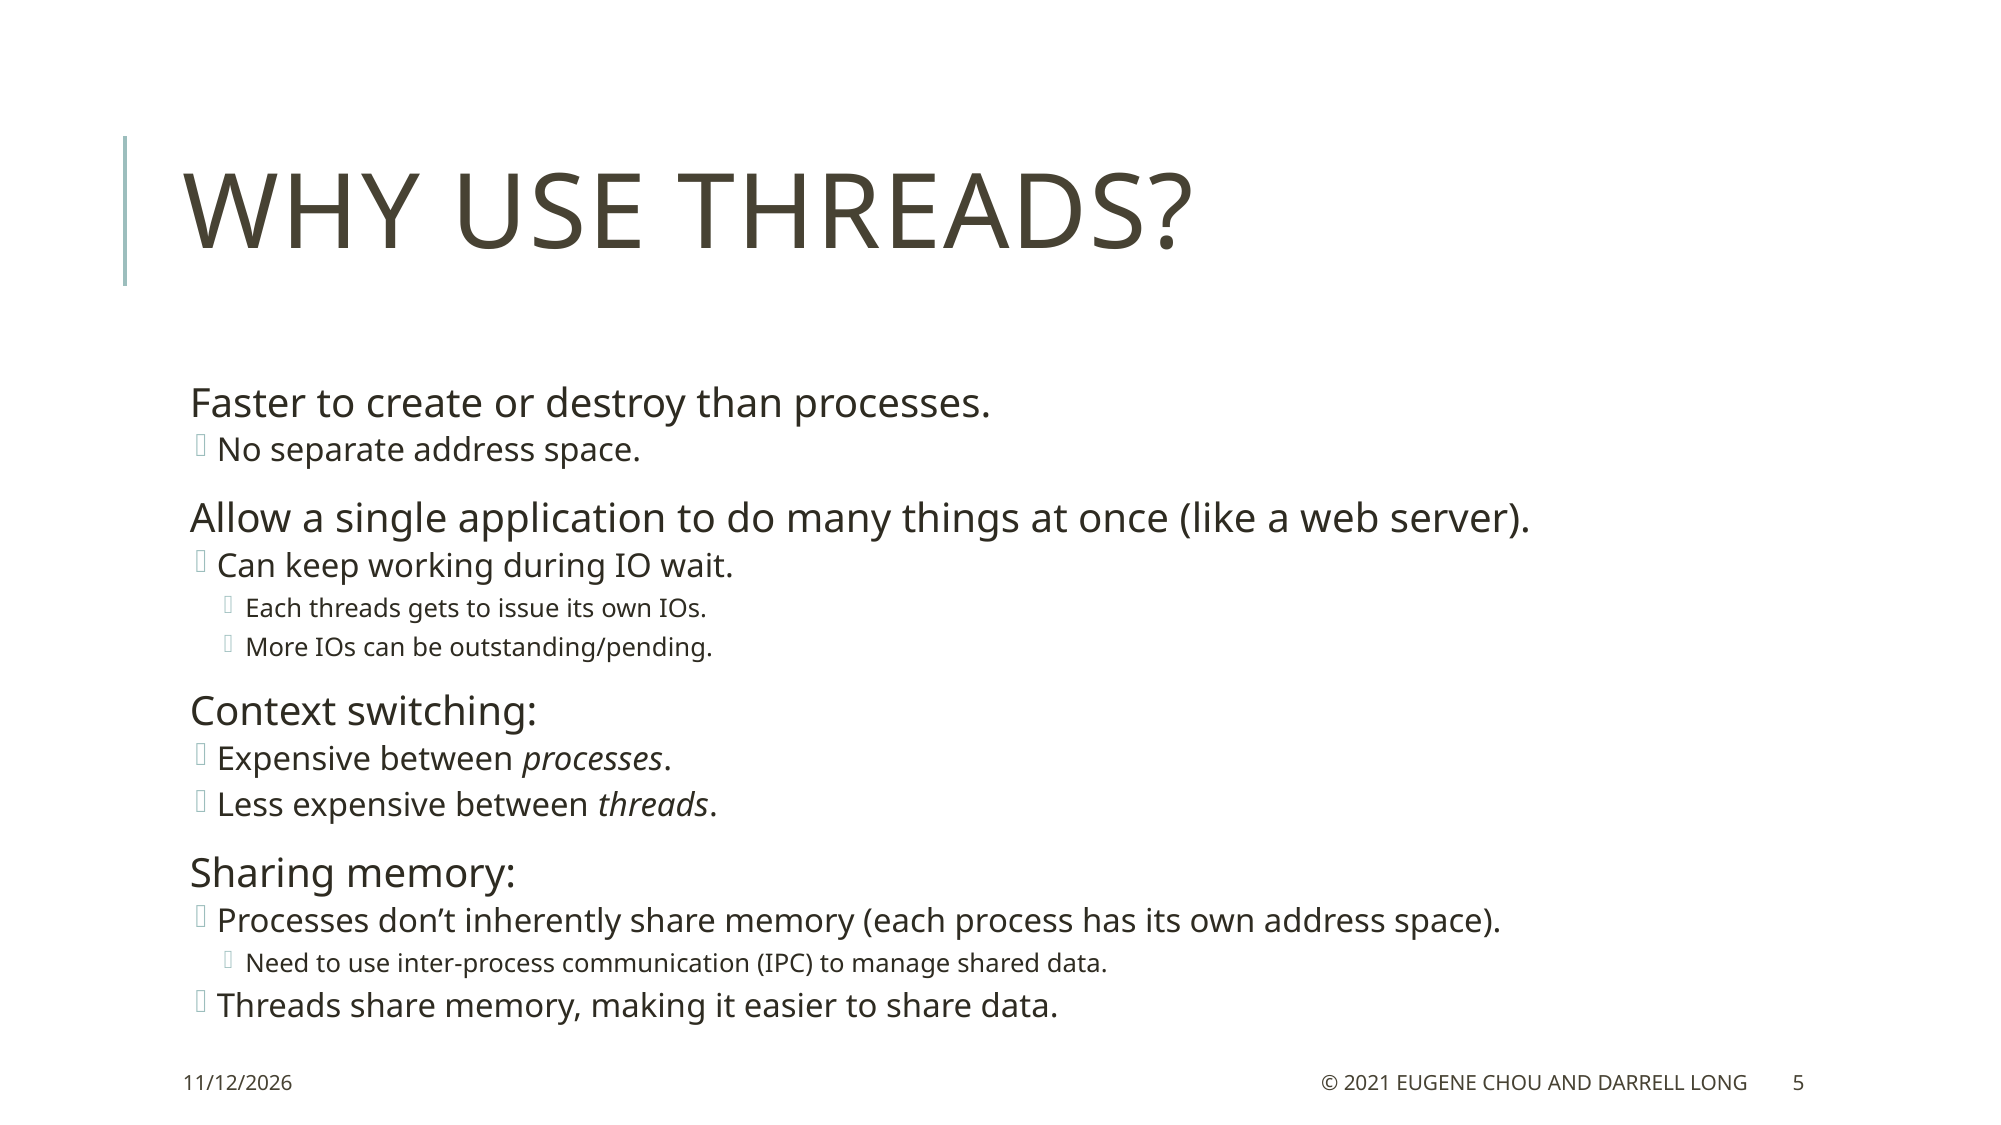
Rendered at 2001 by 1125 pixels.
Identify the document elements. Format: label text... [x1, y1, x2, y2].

title Why use threads? [168, 96, 1763, 342]
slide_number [168, 1061, 522, 1107]
footer © 2021 Eugene Chou and Darrell Long [794, 1061, 1763, 1107]
slide_number 5 [1777, 1061, 1938, 1107]
list Faster to create or destroy than processes. No separate address space. Allow a single application to do many things at once (like a web server). Can keep working during IO wait. Each threads gets to issue its own IOs. More IOs can be outstanding/pending. Context switching: Expensive between processes. Less expensive between threads. Sharing memory: Processes don’t inherently share memory (each process has its own address space). Need to use inter-process communication (IPC) to manage shared data. Threads share memory, making it easier to share data. [168, 375, 1763, 1035]
